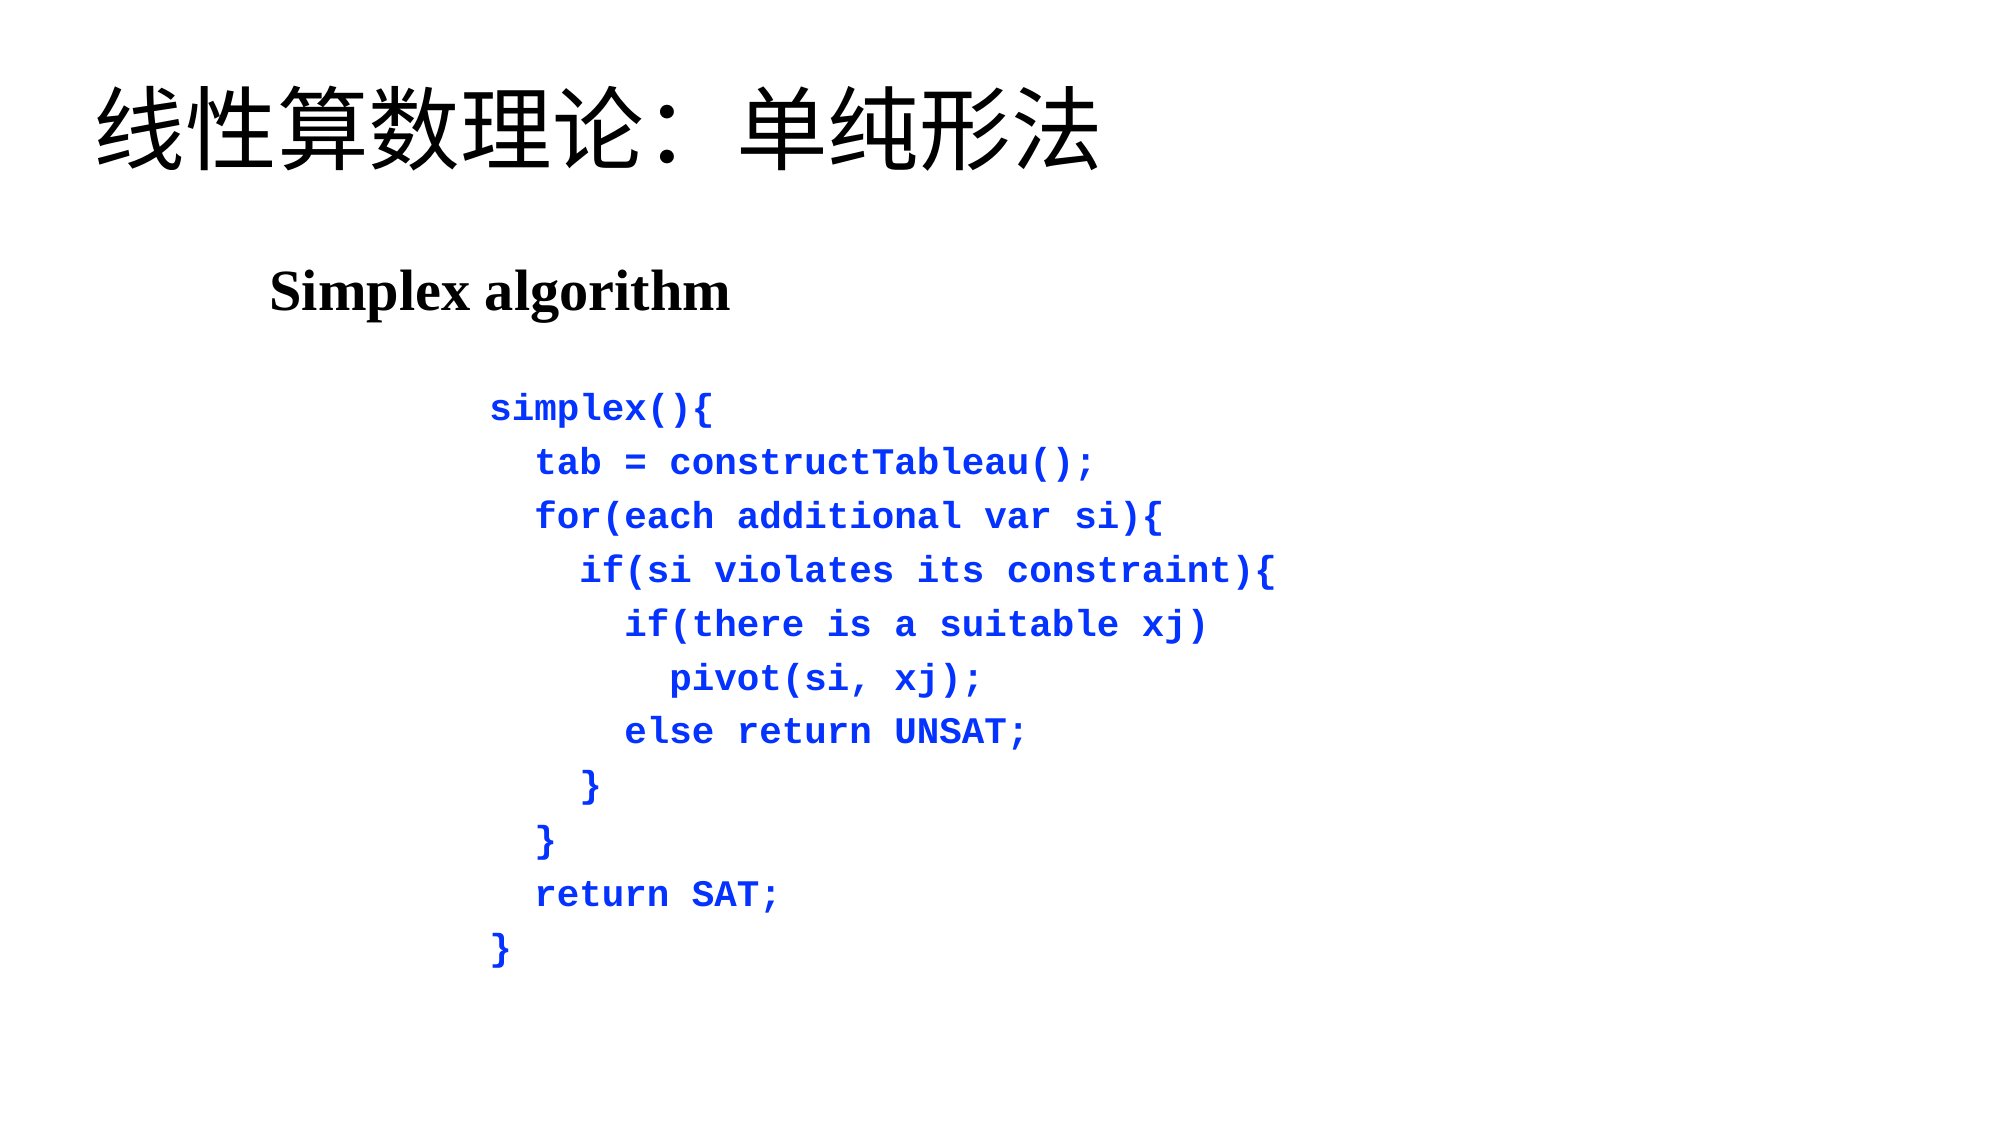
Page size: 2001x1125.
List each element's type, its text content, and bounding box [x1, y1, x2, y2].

text_box simplex(){ tab = constructTableau(); for(each additional var si){ if(si violates its constraint){ if(there is a suitable xj) pivot(si, xj); else return UNSAT; } } return SAT; } [474, 366, 1408, 975]
title 线性算数理论：单纯形法 [78, 25, 1804, 243]
text_box Simplex algorithm [254, 244, 747, 330]
